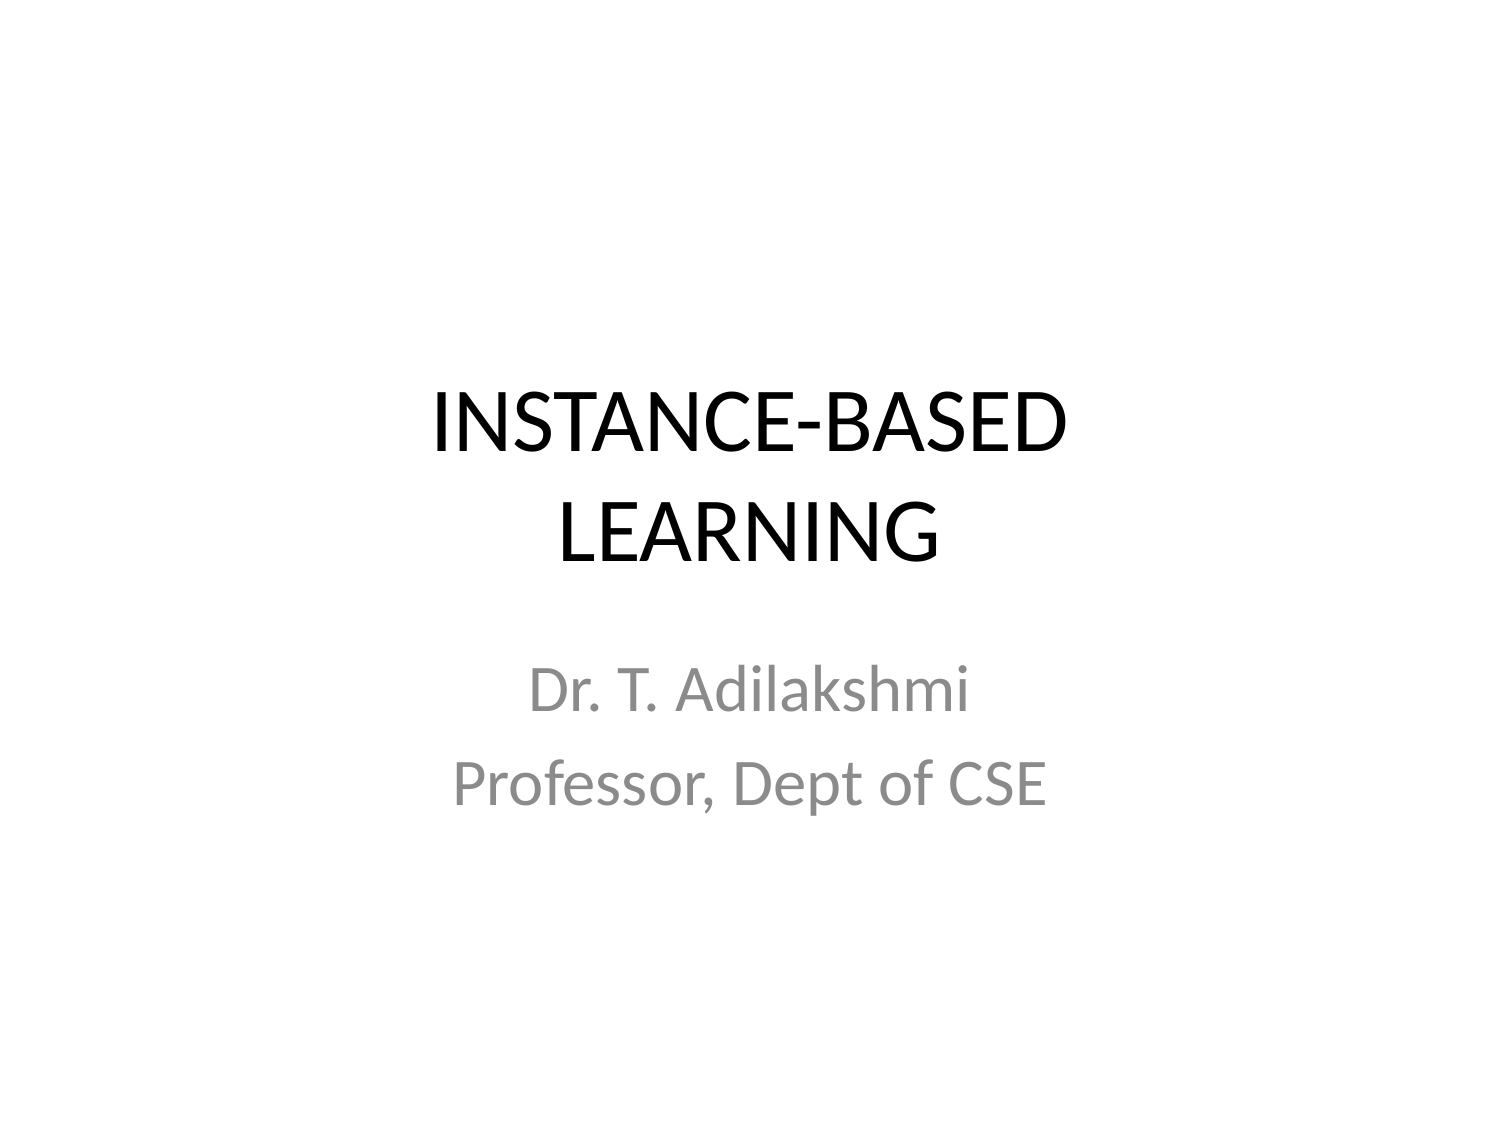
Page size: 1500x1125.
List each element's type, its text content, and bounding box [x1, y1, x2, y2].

subtitle Dr. T. Adilakshmi Professor, Dept of CSE [225, 637, 1275, 925]
title INSTANCE-BASED LEARNING [112, 349, 1388, 591]
